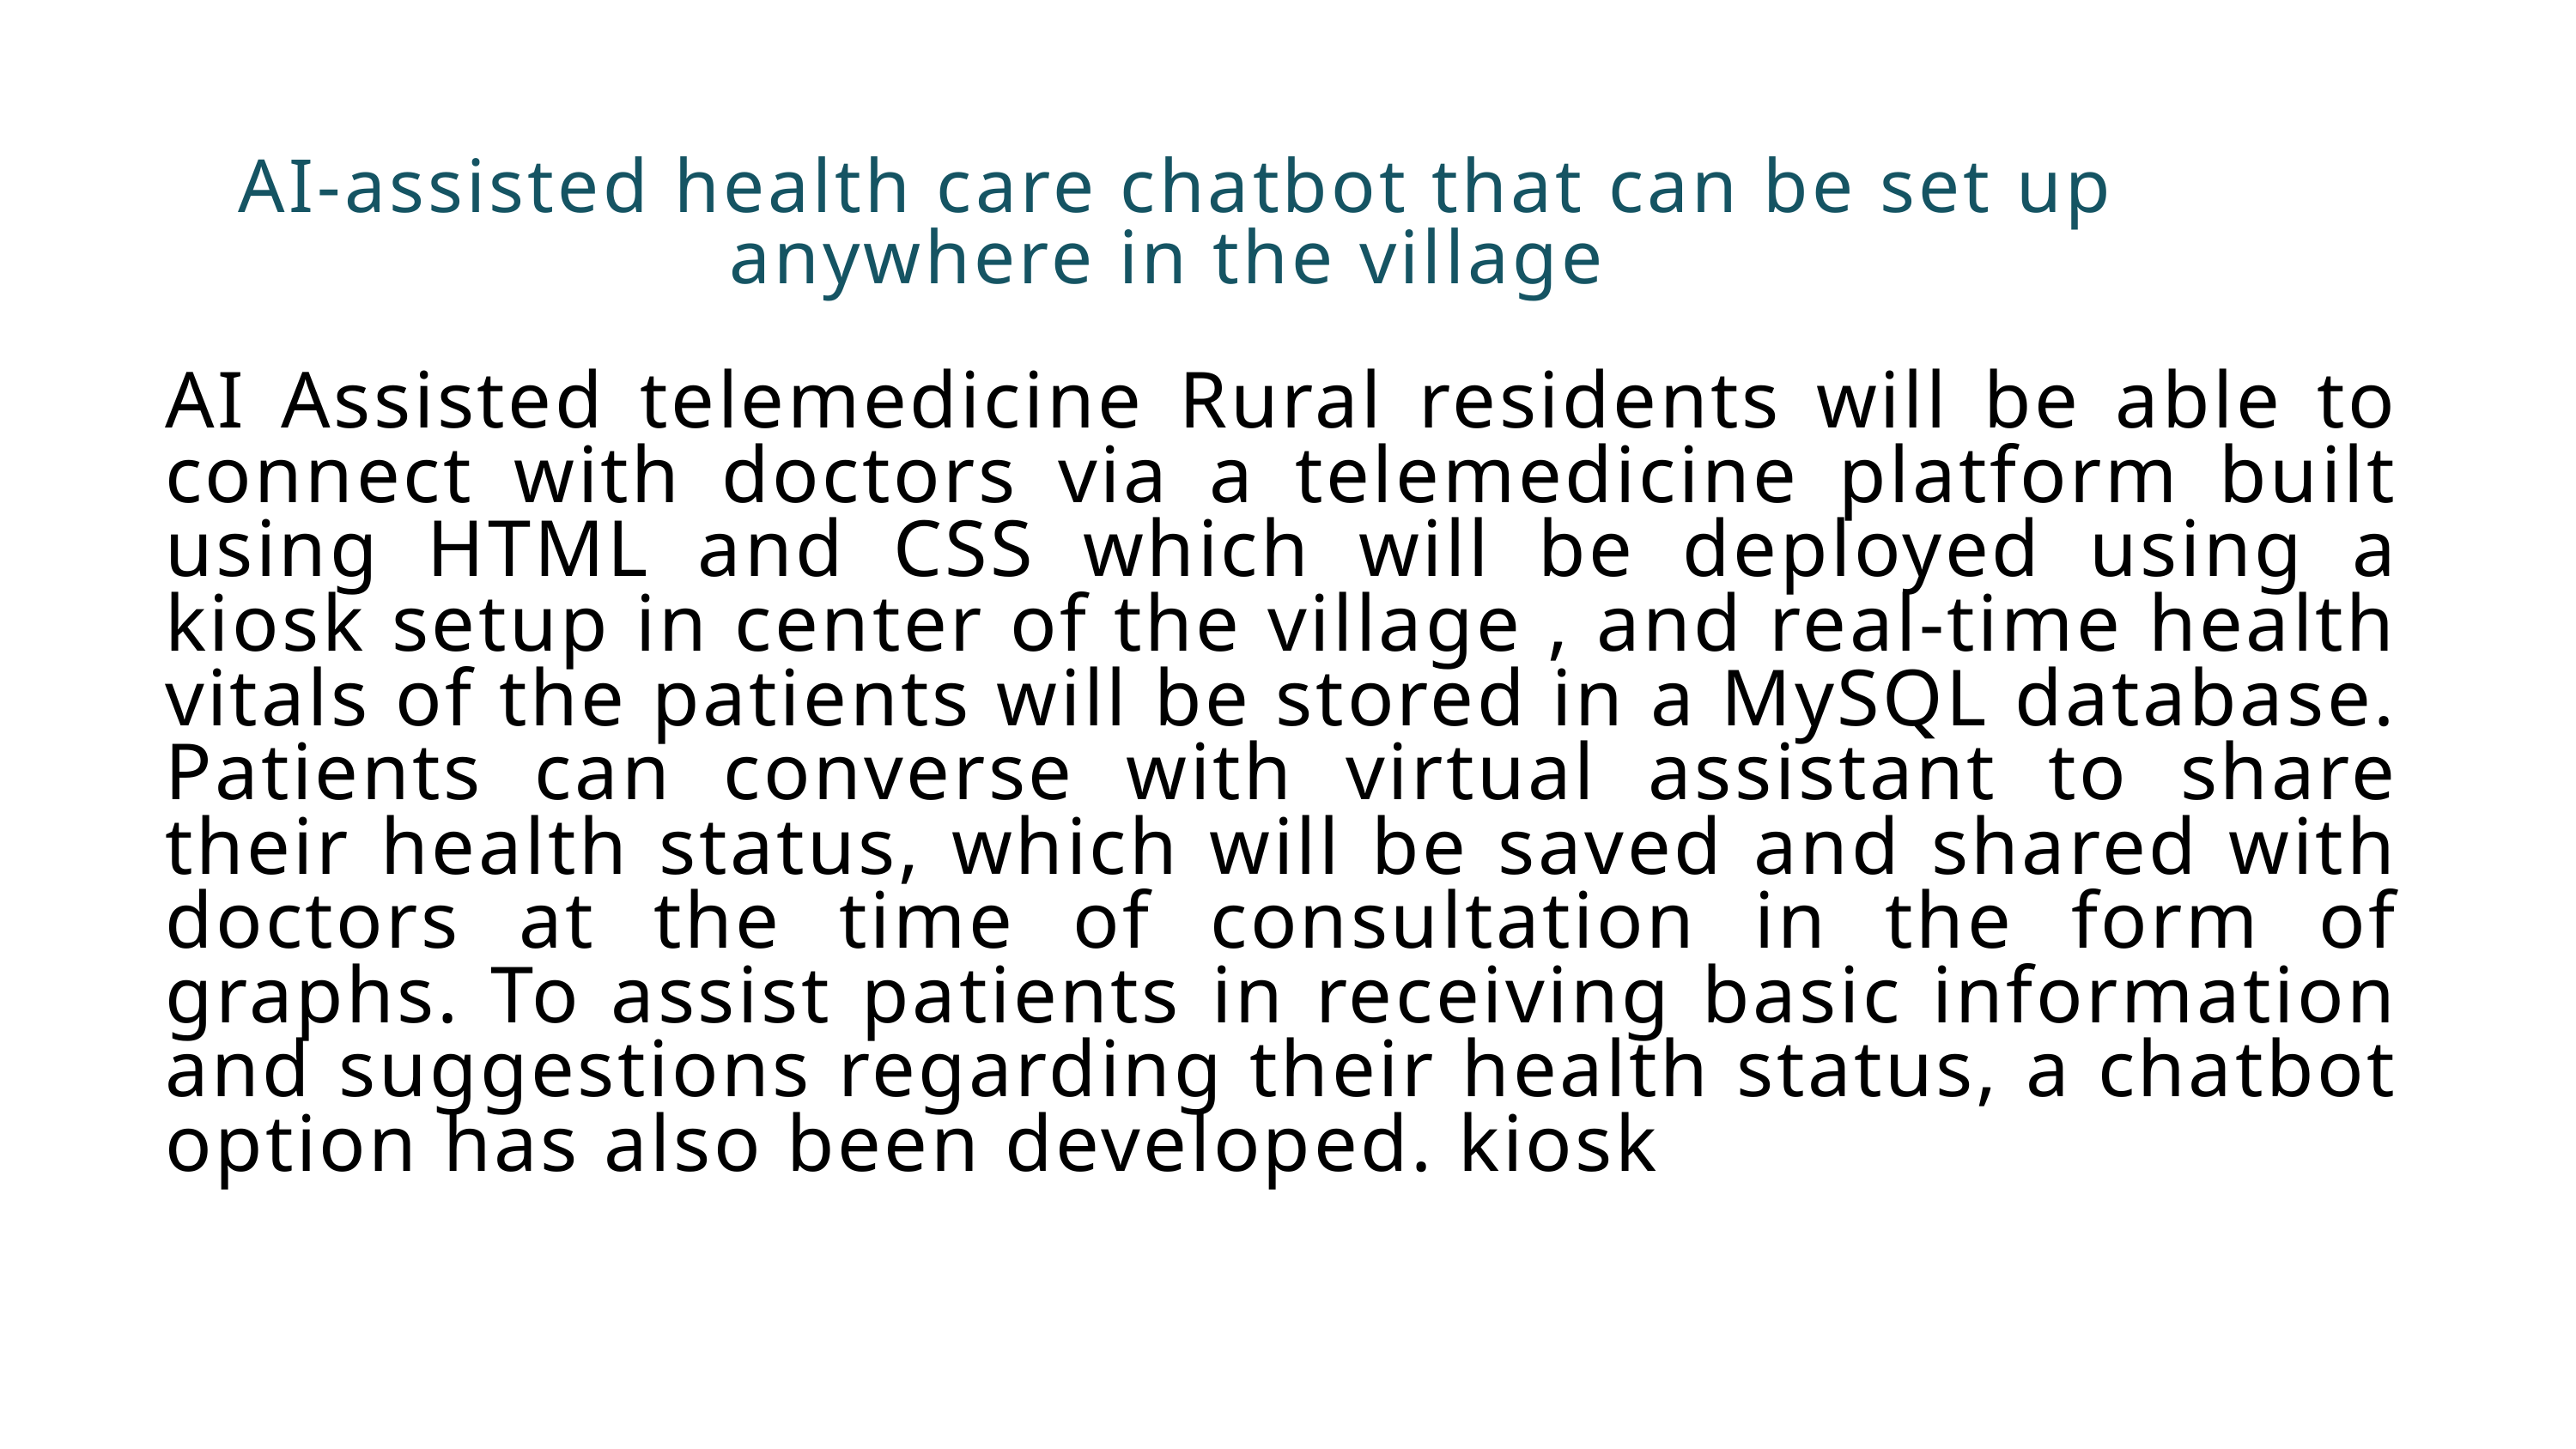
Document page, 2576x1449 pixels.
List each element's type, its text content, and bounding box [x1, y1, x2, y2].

text_box AI-assisted health care chatbot that can be set up anywhere in the village [205, 155, 2151, 299]
text_box AI Assisted telemedicine Rural residents will be able to connect with doctors via a telemedicine platform built using HTML and CSS which will be deployed using a kiosk setup in center of the village , and real-time health vitals of the patients will be stored in a MySQL database. Patients can converse with virtual assistant to share their health status, which will be saved and shared with doctors at the time of consultation in the form of graphs. To assist patients in receiving basic information and suggestions regarding their health status, a chatbot option has also been developed. kiosk [165, 369, 2402, 1187]
